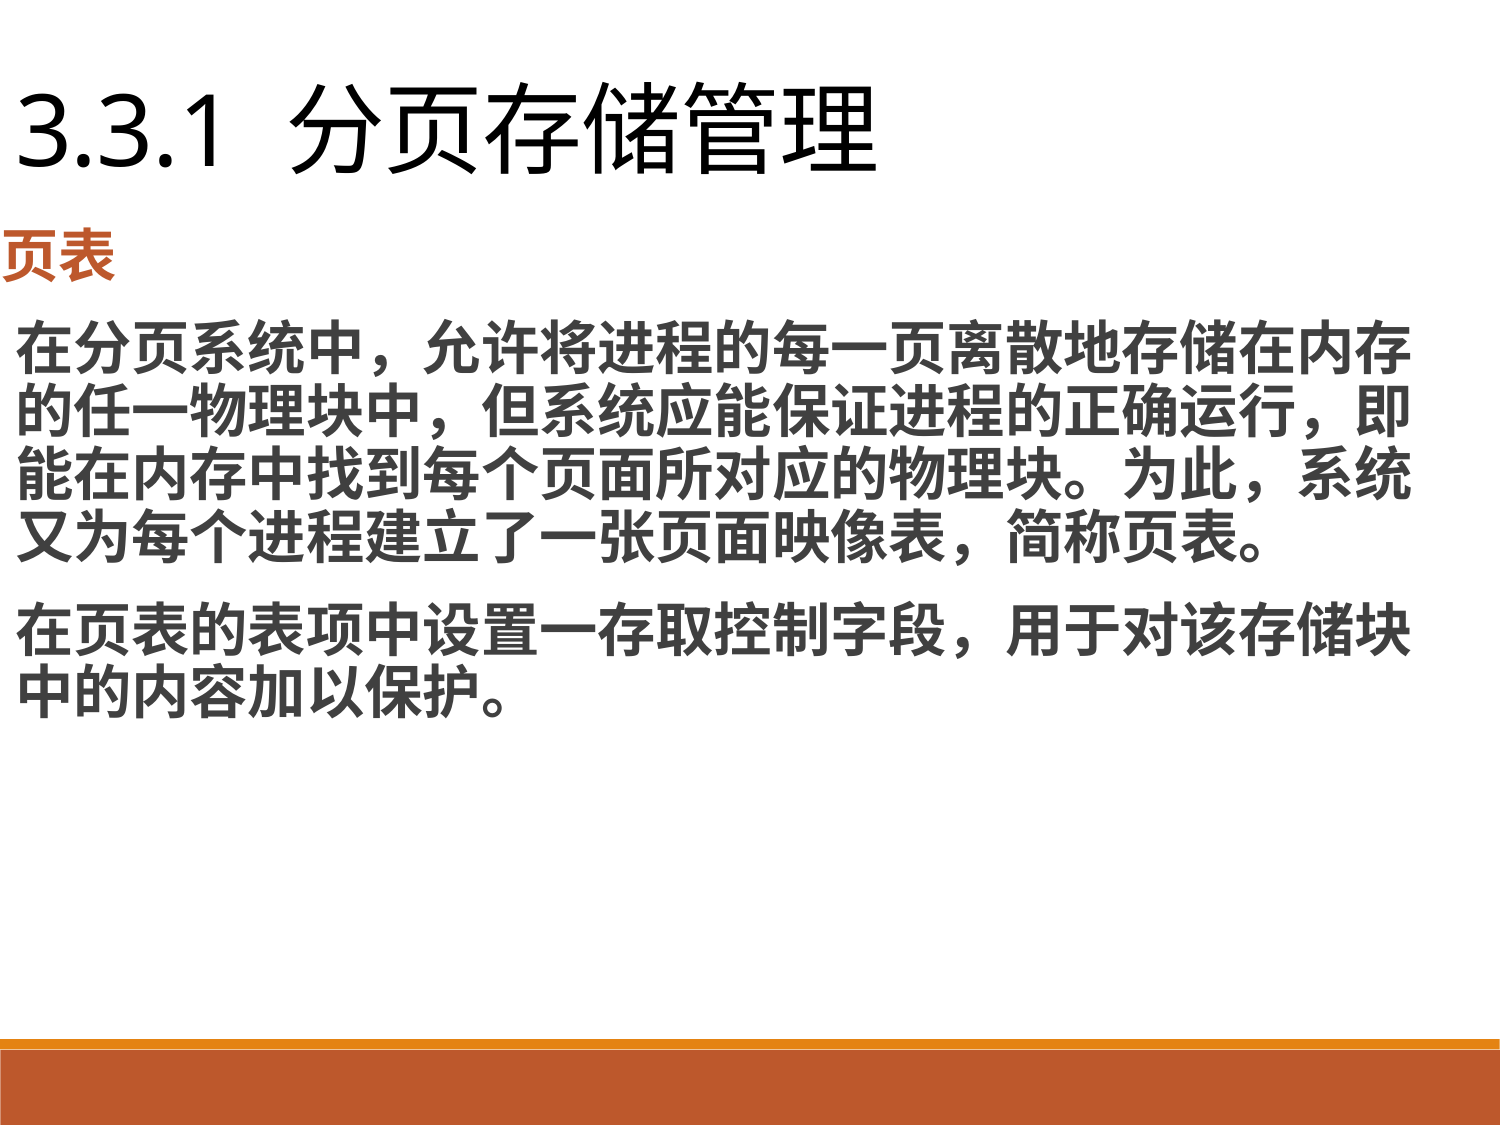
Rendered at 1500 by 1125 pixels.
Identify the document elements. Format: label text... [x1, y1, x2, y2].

list 页表 在分页系统中，允许将进程的每一页离散地存储在内存的任一物理块中，但系统应能保证进程的正确运行，即能在内存中找到每个页面所对应的物理块。为此，系统又为每个进程建立了一张页面映像表，简称页表。 在页表的表项中设置一存取控制字段，用于对该存储块中的内容加以保护。 [0, 220, 1418, 1012]
title 3.3.1 分页存储管理 [0, 7, 1500, 195]
